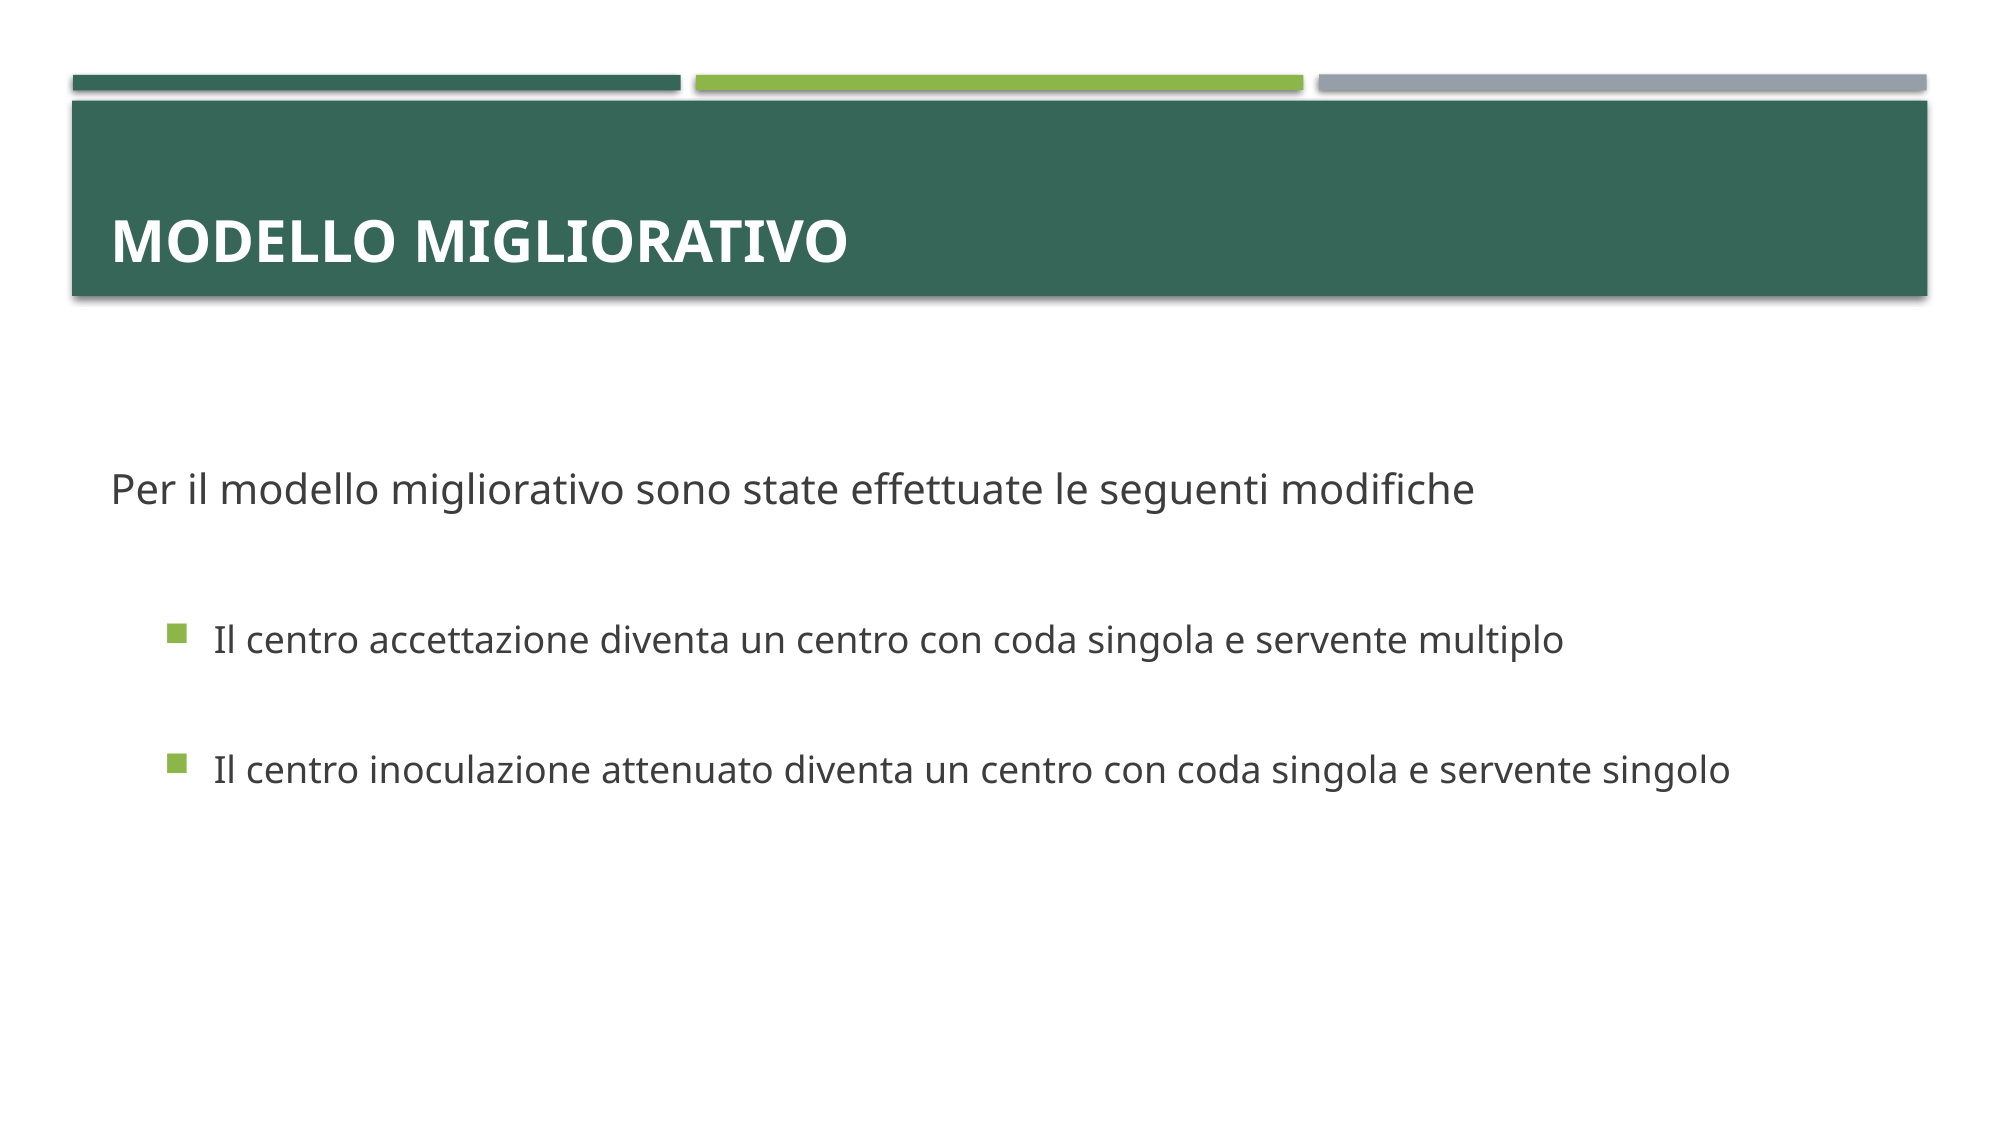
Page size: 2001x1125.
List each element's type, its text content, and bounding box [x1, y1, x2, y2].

list Per il modello migliorativo sono state effettuate le seguenti modifiche Il centro accettazione diventa un centro con coda singola e servente multiplo Il centro inoculazione attenuato diventa un centro con coda singola e servente singolo [95, 357, 1905, 962]
title Modello migliorativo [95, 115, 1905, 282]
